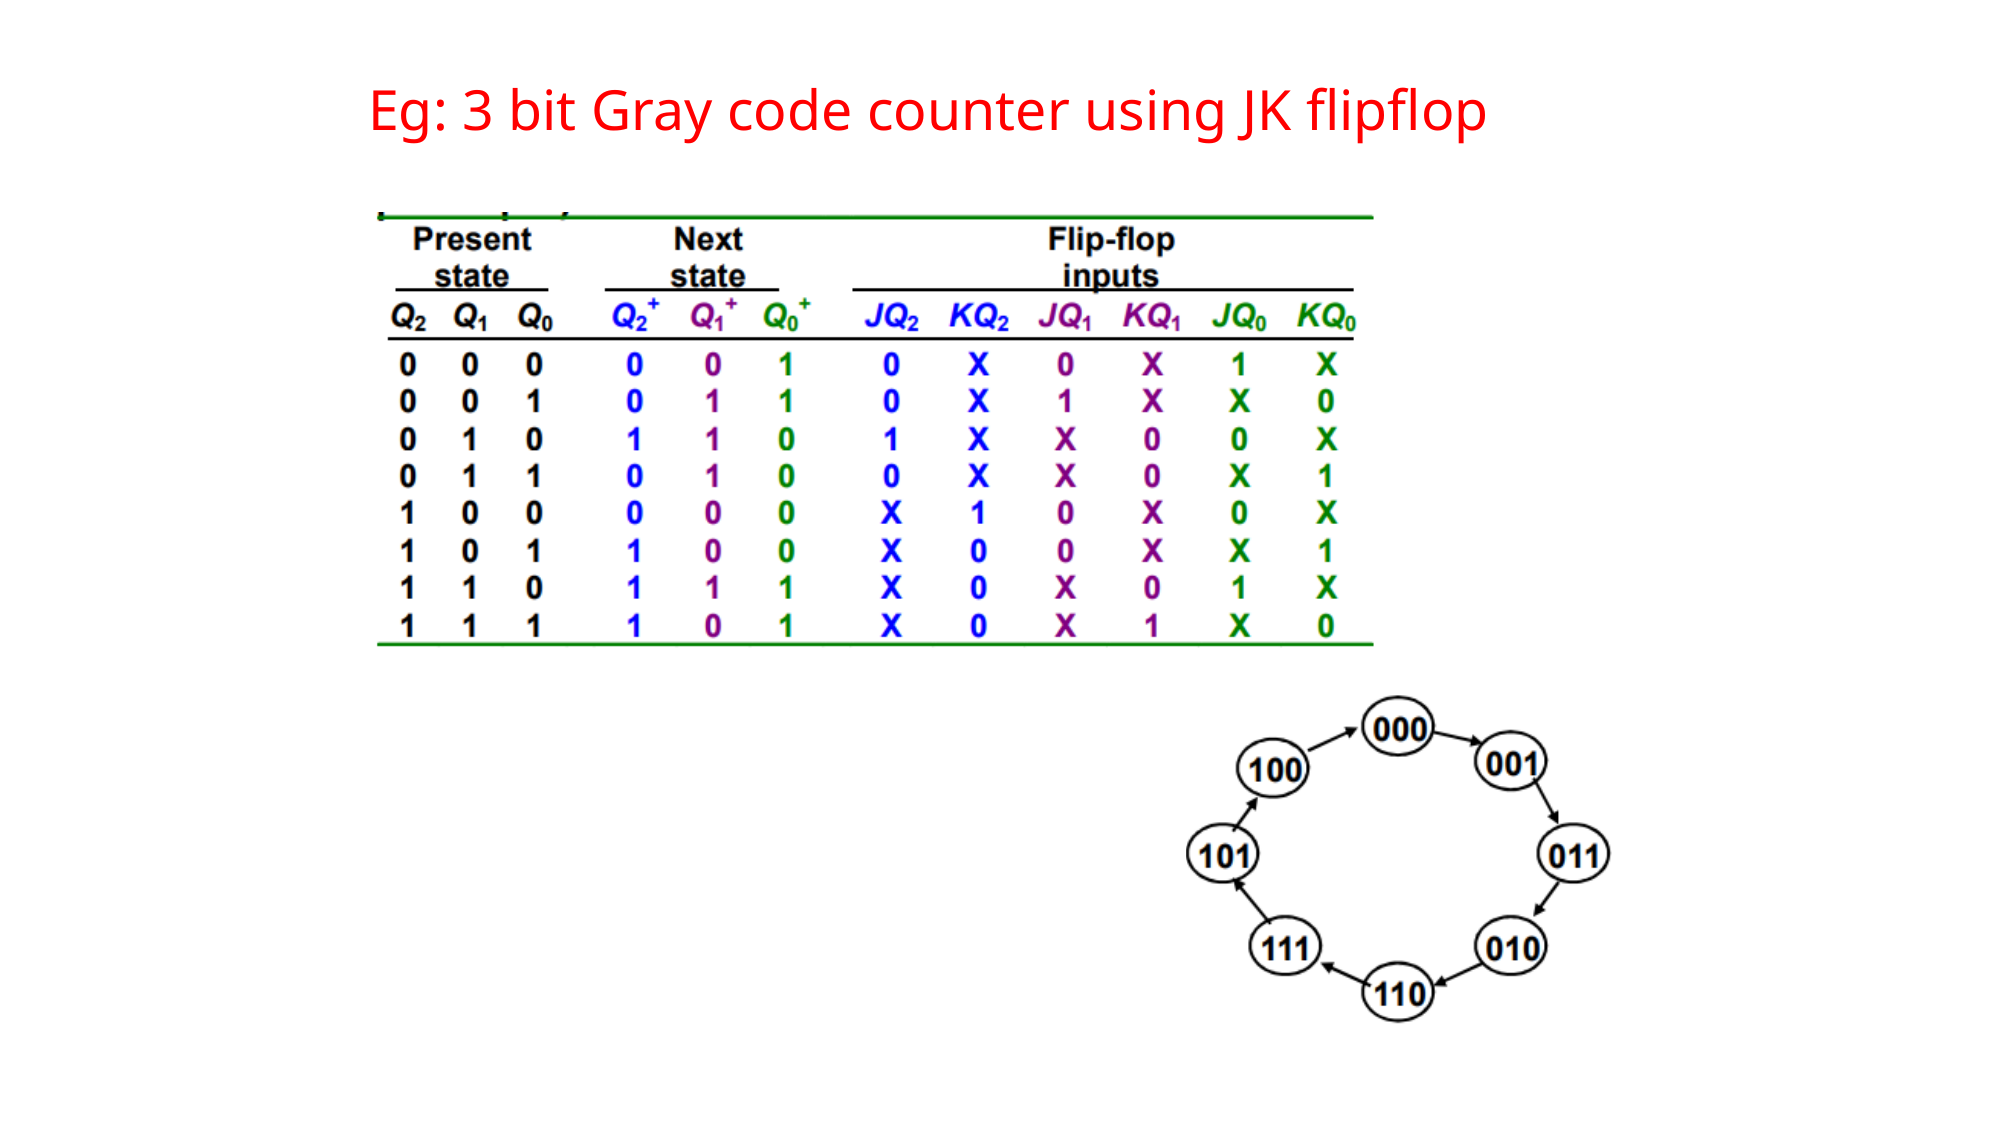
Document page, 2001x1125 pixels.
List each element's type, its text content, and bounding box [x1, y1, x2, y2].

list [1186, 680, 1626, 1028]
title Eg: 3 bit Gray code counter using JK flipflop [353, 59, 1647, 165]
picture [353, 212, 1383, 654]
